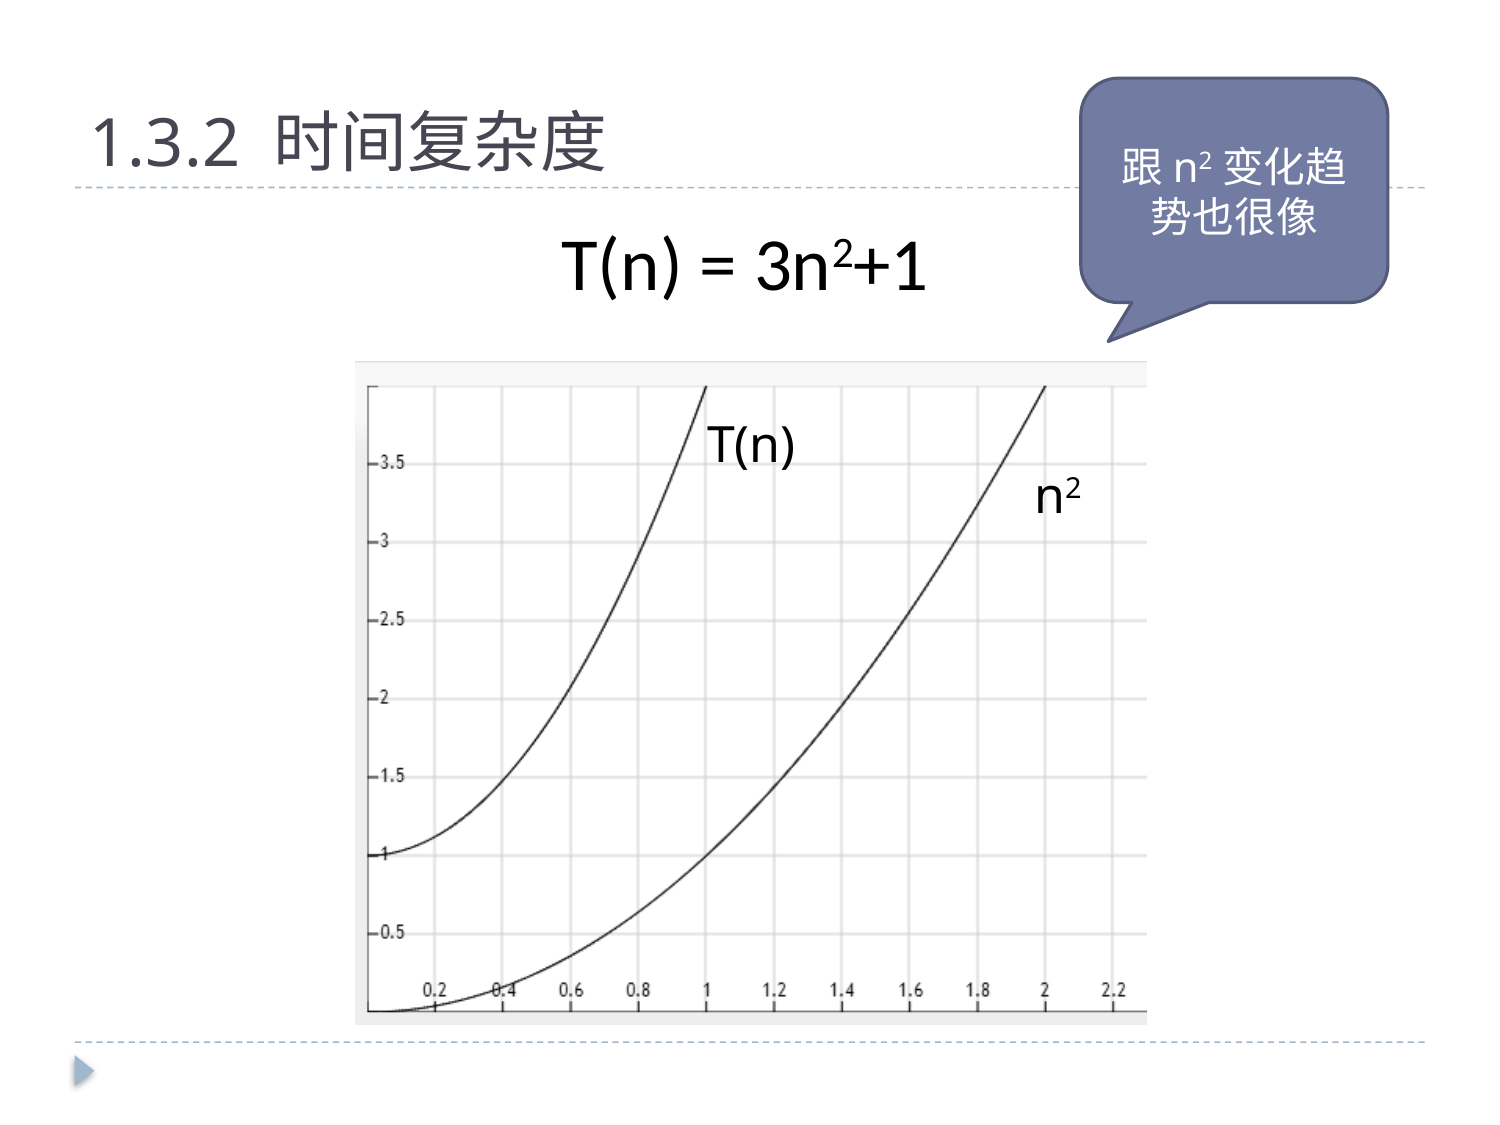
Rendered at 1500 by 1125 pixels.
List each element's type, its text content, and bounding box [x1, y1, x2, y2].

title 1.3.2 时间复杂度 [75, 24, 1425, 188]
picture [355, 361, 1147, 1025]
text_box 跟n2变化趋势也很像 [1079, 76, 1390, 343]
text_box T(n) = 3n2+1 [546, 208, 944, 313]
